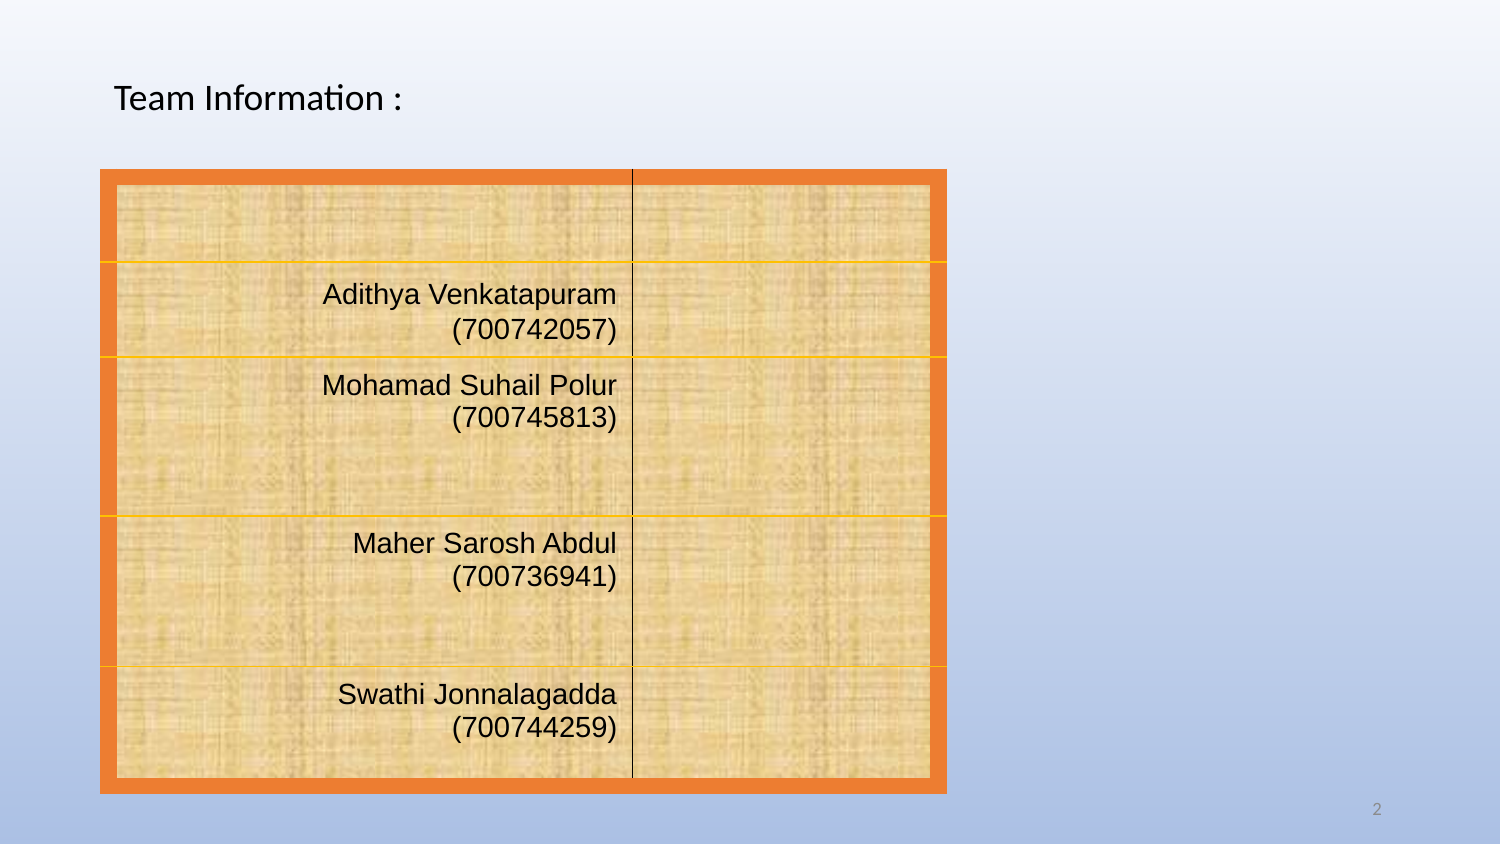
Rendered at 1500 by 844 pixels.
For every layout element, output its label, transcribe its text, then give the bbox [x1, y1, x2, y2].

text_box Team Information : [99, 65, 418, 125]
table_cell [633, 358, 930, 515]
table_cell Swathi Jonnalagadda (700744259) [117, 667, 632, 778]
table_cell Mohamad Suhail Polur (700745813) [117, 358, 632, 515]
slide_number 2 [1059, 782, 1397, 827]
table_cell [633, 667, 930, 778]
table_cell [633, 517, 930, 666]
table_cell Maher Sarosh Abdul (700736941) [117, 517, 632, 666]
table_header [633, 185, 930, 261]
table_cell [633, 263, 930, 356]
table_cell Adithya Venkatapuram (700742057) [117, 263, 632, 356]
table_header [117, 185, 632, 261]
